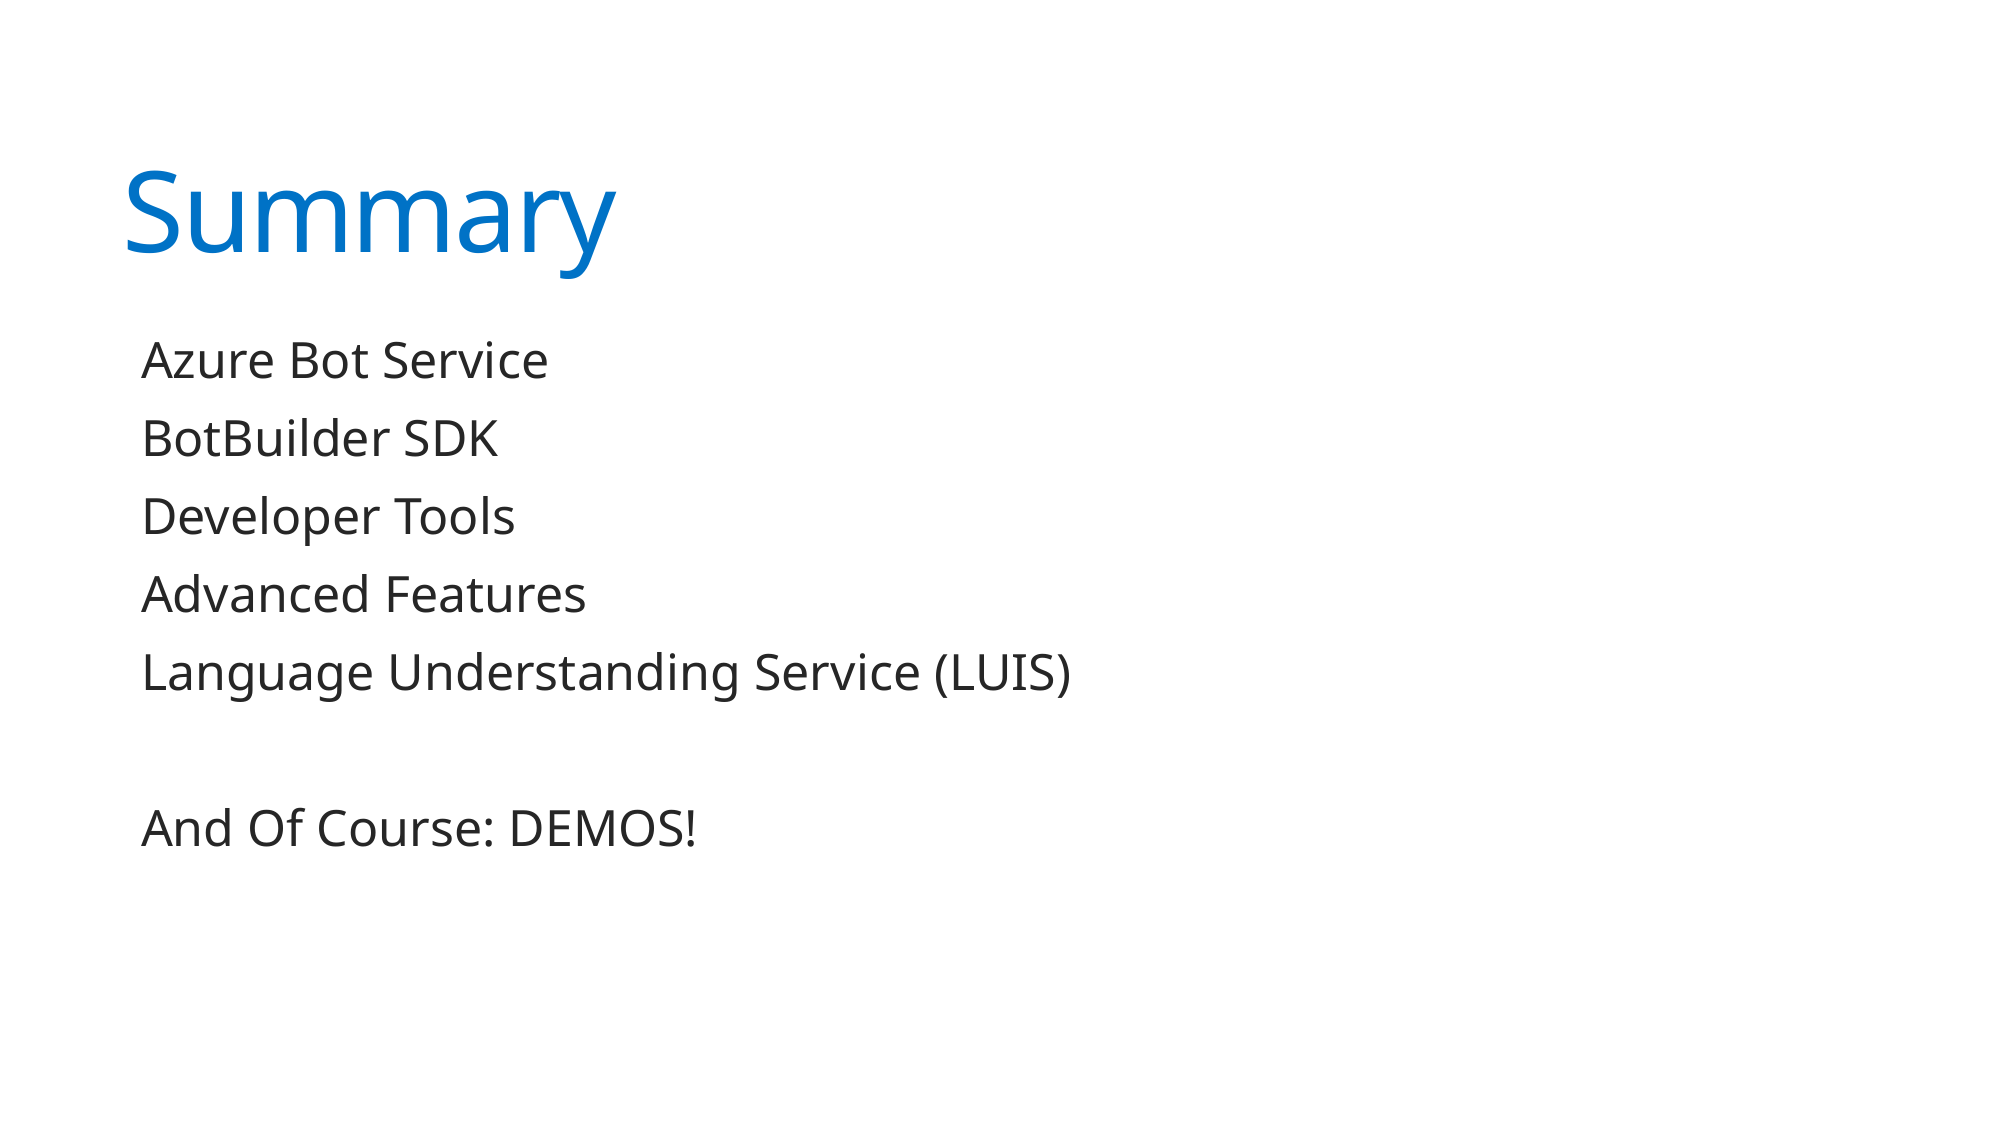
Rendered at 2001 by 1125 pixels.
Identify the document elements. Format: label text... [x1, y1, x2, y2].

list Azure Bot Service BotBuilder SDK Developer Tools Advanced Features Language Understanding Service (LUIS) And Of Course: DEMOS! [111, 329, 1876, 948]
title Summary [107, 81, 1875, 354]
